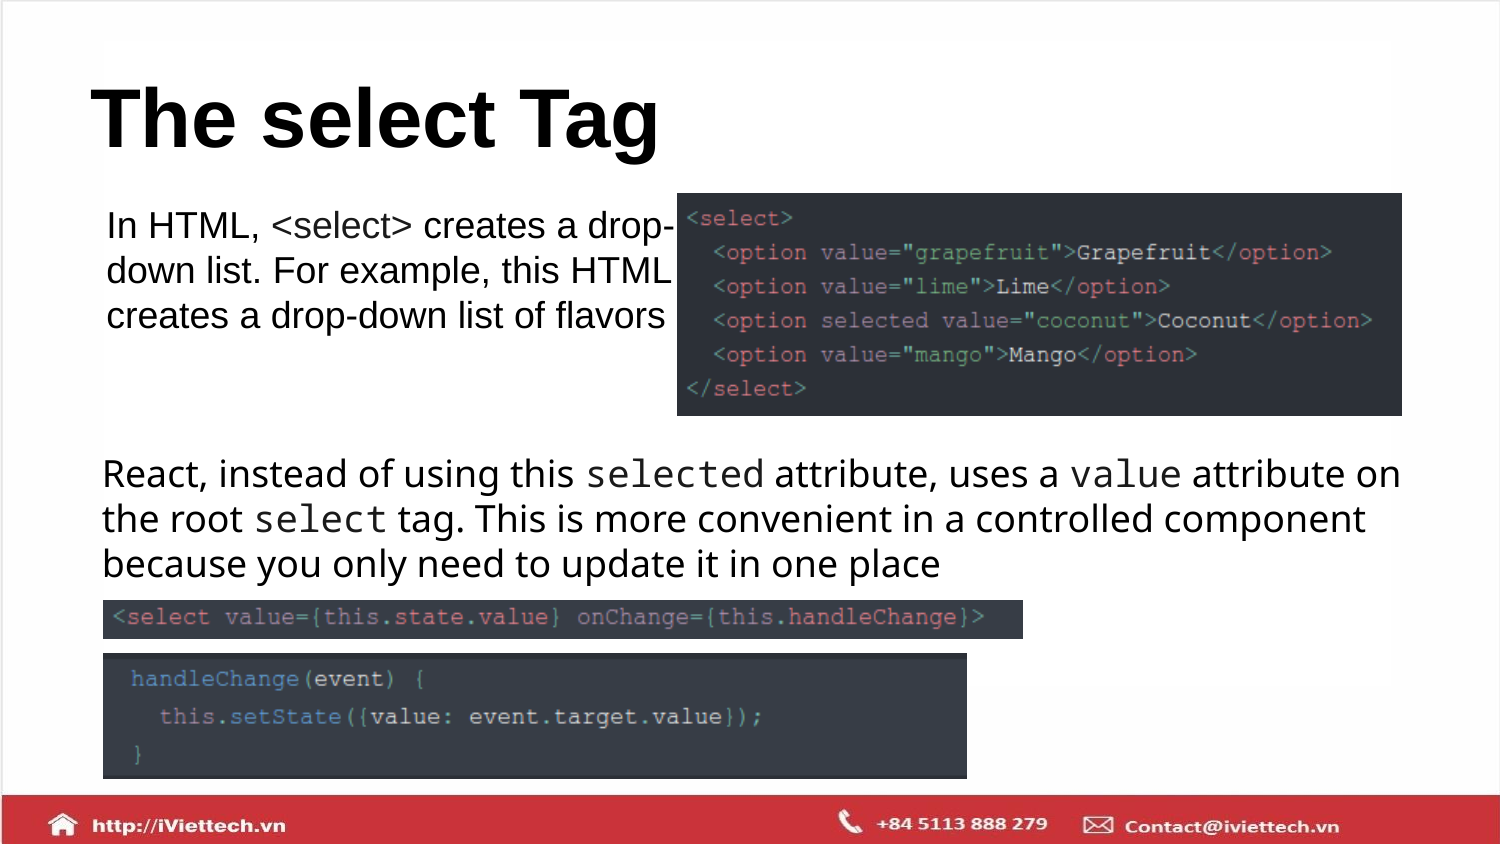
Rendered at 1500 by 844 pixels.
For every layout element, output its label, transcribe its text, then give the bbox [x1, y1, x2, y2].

picture [0, 0, 1500, 844]
text_box React, instead of using this selected attribute, uses a value attribute on the root select tag. This is more convenient in a controlled component because you only need to update it in one place [86, 434, 1437, 585]
list In HTML, <select> creates a drop-down list. For example, this HTML creates a drop-down list of flavors [91, 585, 723, 751]
list In HTML, <select> creates a drop-down list. For example, this HTML creates a drop-down list of flavors [91, 193, 723, 434]
title The select Tag [75, 33, 1425, 175]
